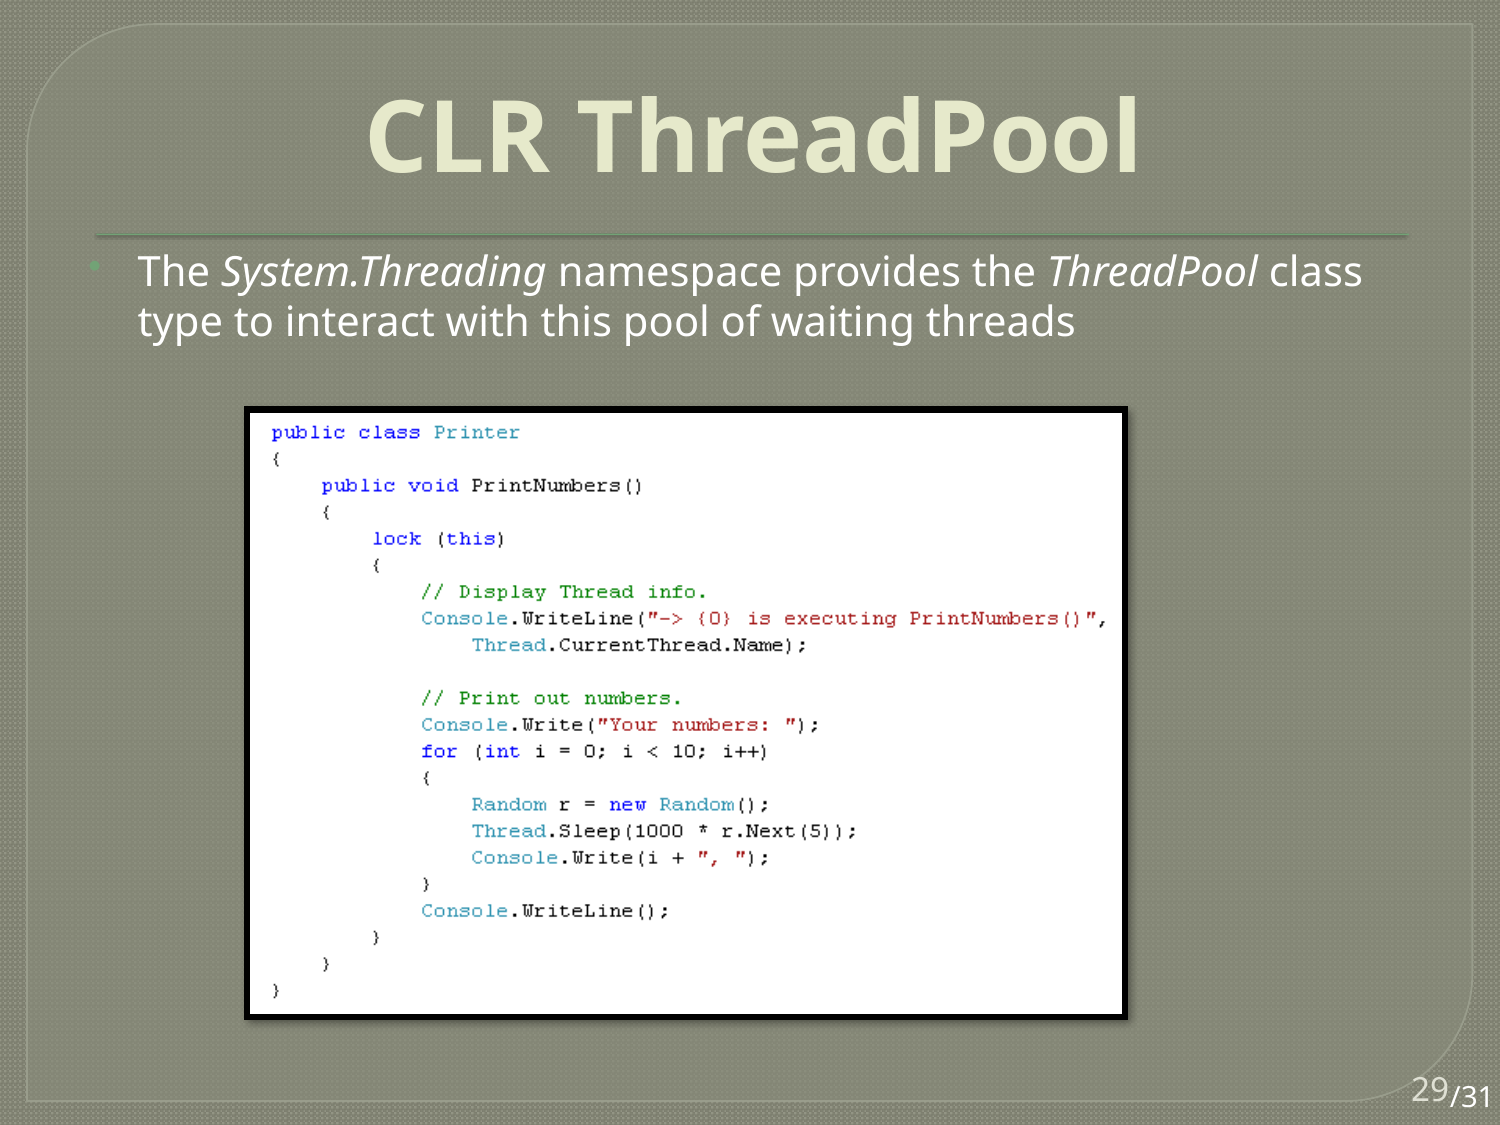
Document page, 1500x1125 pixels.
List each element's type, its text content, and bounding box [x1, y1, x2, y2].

slide_number 29 [1387, 1068, 1464, 1114]
title CLR ThreadPool [75, 41, 1425, 200]
list The System.Threading namespace provides the ThreadPool class type to interact with this pool of waiting threads [75, 237, 1425, 393]
picture [249, 412, 1122, 1015]
